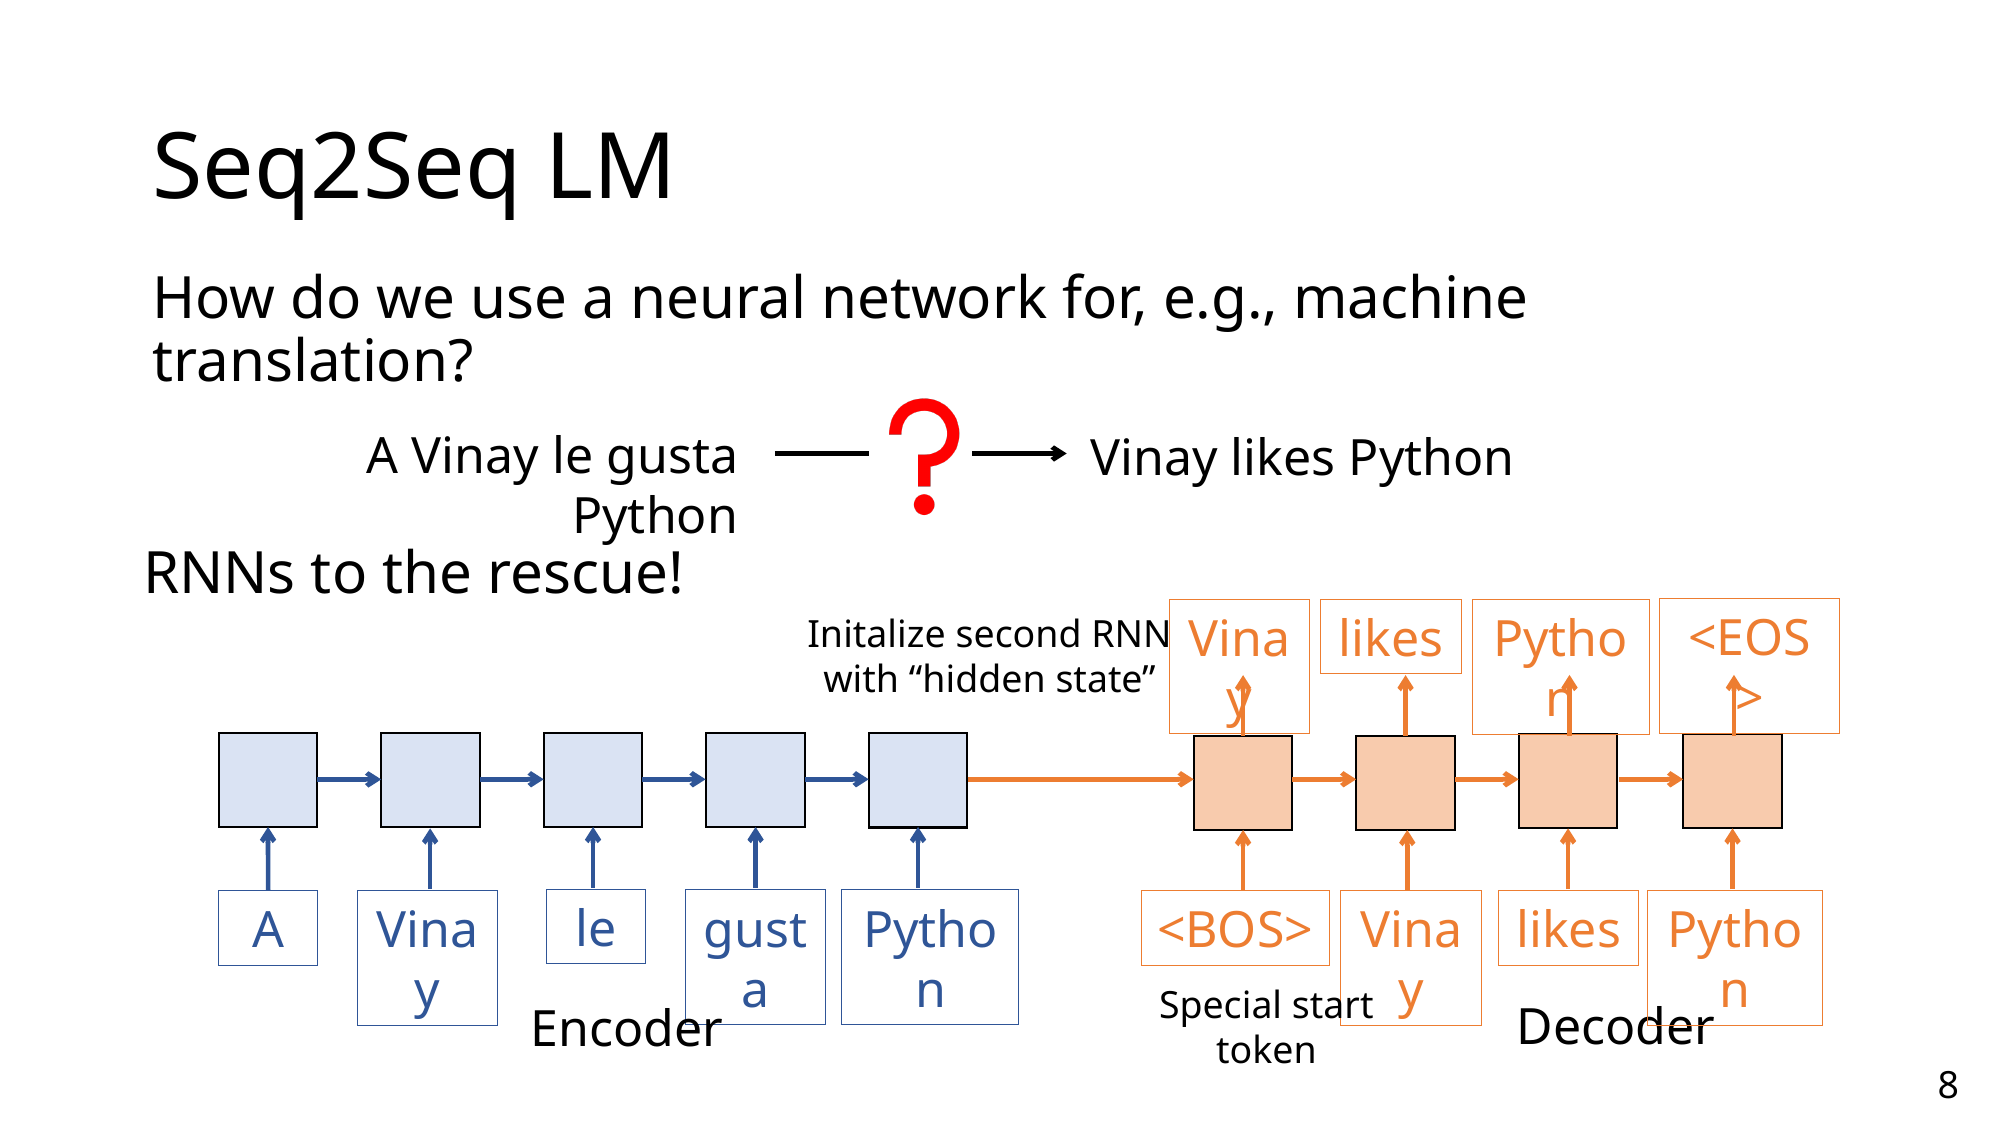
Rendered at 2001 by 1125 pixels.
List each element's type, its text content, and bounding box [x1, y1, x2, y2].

text_box [1193, 735, 1293, 831]
text_box 8 [1853, 1054, 1974, 1114]
text_box RNNs to the rescue! [128, 535, 1854, 656]
text_box Vinay likes Python [1075, 417, 1677, 493]
text_box Python [841, 889, 1019, 1025]
text_box gusta [685, 889, 826, 1025]
text_box likes [1320, 599, 1462, 674]
text_box Python [1647, 890, 1823, 1026]
text_box Special start token [1127, 973, 1406, 1079]
text_box [868, 732, 968, 829]
text_box Vinay [357, 890, 498, 1026]
text_box Encoder [482, 988, 771, 1064]
text_box [543, 732, 643, 828]
list How do we use a neural network for, e.g., machine translation? [137, 261, 1863, 382]
text_box Vinay [1169, 599, 1310, 734]
text_box [380, 732, 481, 828]
text_box Python [1472, 599, 1650, 735]
text_box Decoder [1472, 987, 1760, 1063]
text_box Initalize second RNN with “hidden state” [784, 602, 1195, 708]
picture [848, 381, 999, 532]
text_box <BOS> [1141, 890, 1330, 966]
title Seq2Seq LM [137, 59, 1863, 261]
text_box le [546, 889, 646, 964]
text_box [705, 732, 806, 828]
text_box [1518, 735, 1618, 829]
text_box likes [1498, 890, 1639, 966]
text_box A Vinay le gusta Python [252, 415, 754, 535]
text_box A [218, 890, 318, 966]
text_box [218, 732, 318, 828]
text_box [1682, 734, 1783, 829]
text_box <EOS> [1659, 598, 1840, 734]
text_box [1355, 735, 1456, 831]
text_box Vinay [1340, 890, 1482, 1026]
